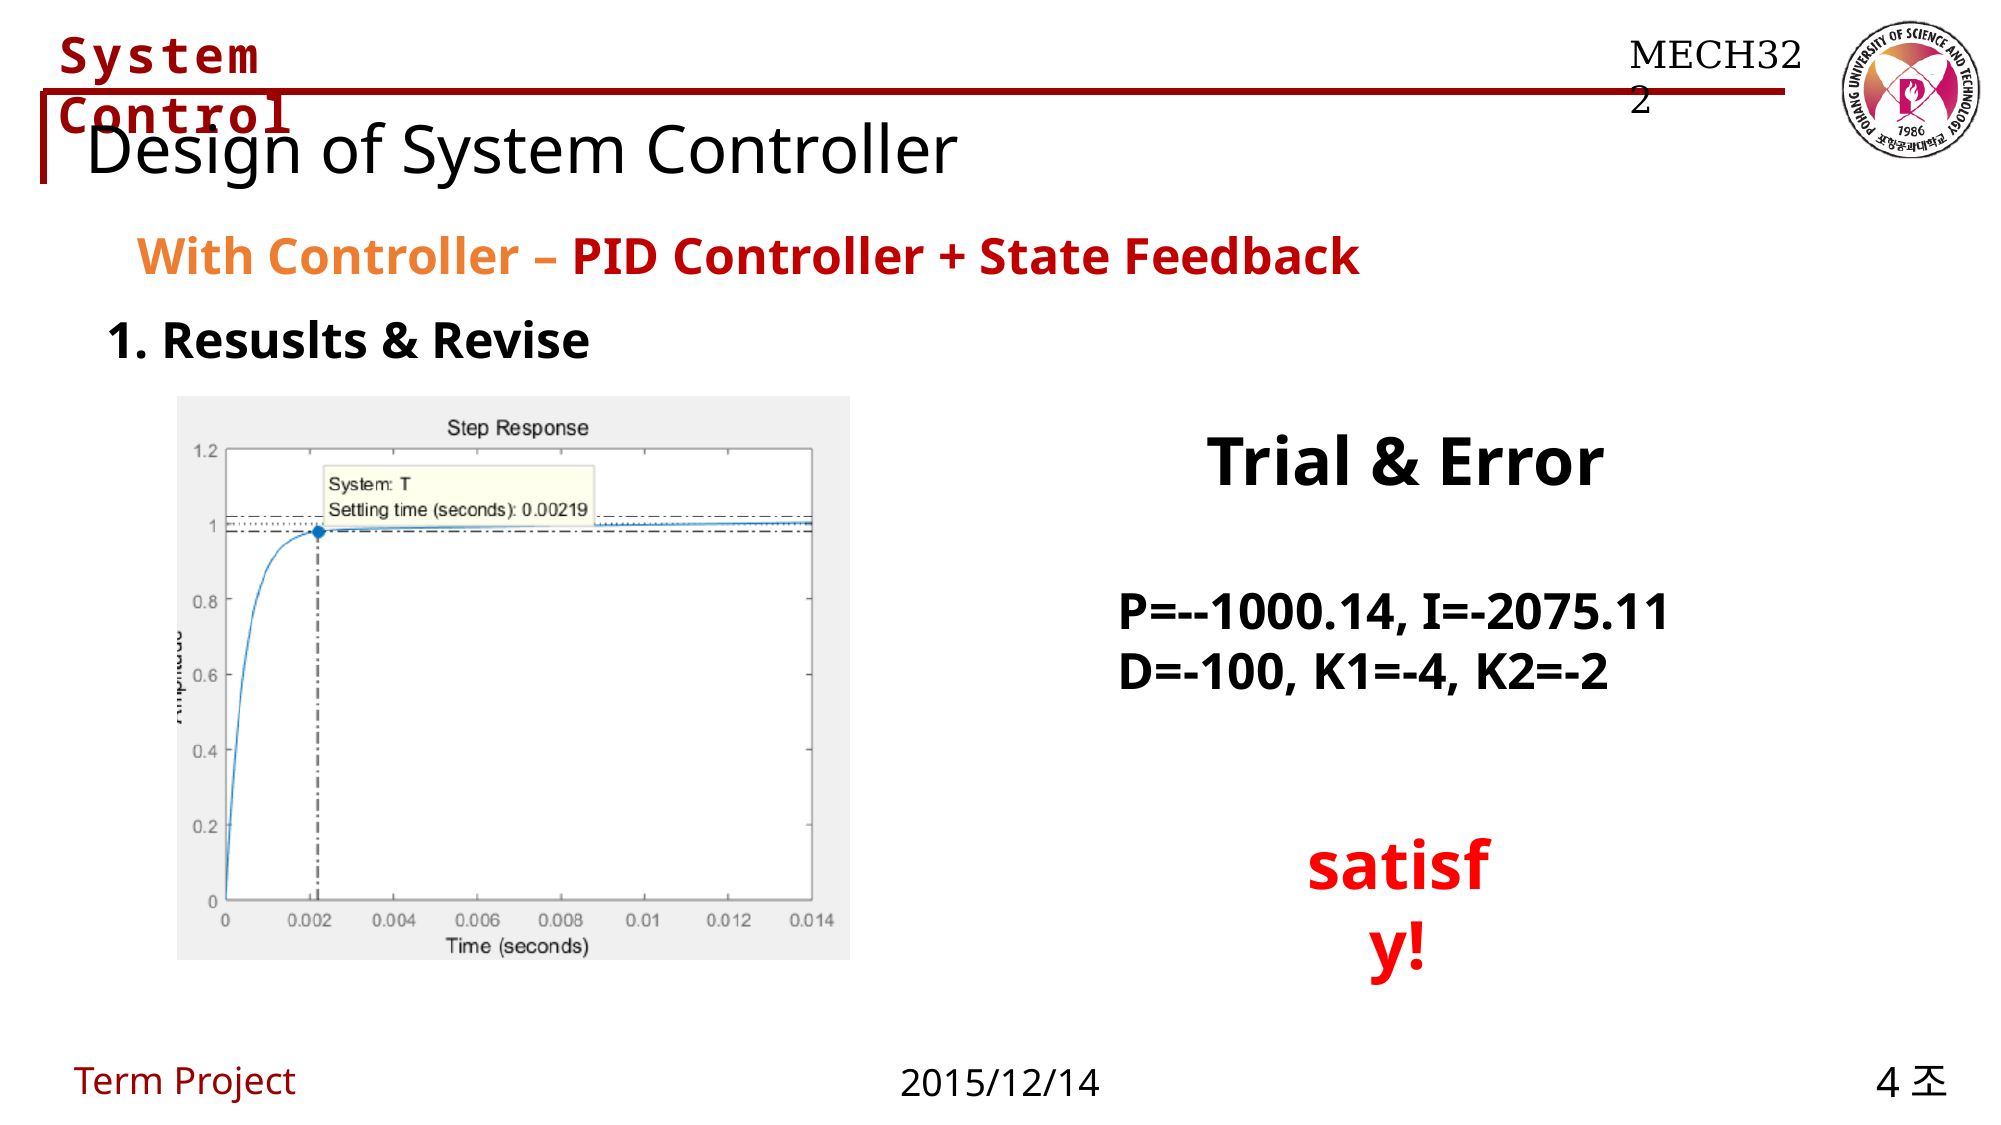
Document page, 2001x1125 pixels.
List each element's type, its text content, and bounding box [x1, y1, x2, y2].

text_box System Control [47, 95, 529, 151]
text_box System Control [43, 15, 529, 88]
picture [1837, 19, 1984, 160]
text_box MECH322 [1614, 23, 1829, 129]
text_box 1. Resuslts & Revise [65, 300, 809, 376]
picture [177, 396, 850, 960]
text_box Design of System Controller [70, 110, 1121, 194]
text_box satisfy! [1274, 815, 1522, 991]
text_box Trial & Error [1034, 411, 1778, 507]
text_box Term Project [59, 1049, 589, 1110]
text_box With Controller – PID Controller + State Feedback [122, 217, 1453, 292]
text_box 2015/12/14 [878, 1051, 1122, 1111]
text_box P=--1000.14, I=-2075.11 D=-100, K1=-4, K2=-2 [1103, 572, 1687, 708]
text_box 4조 [1837, 1048, 1988, 1114]
